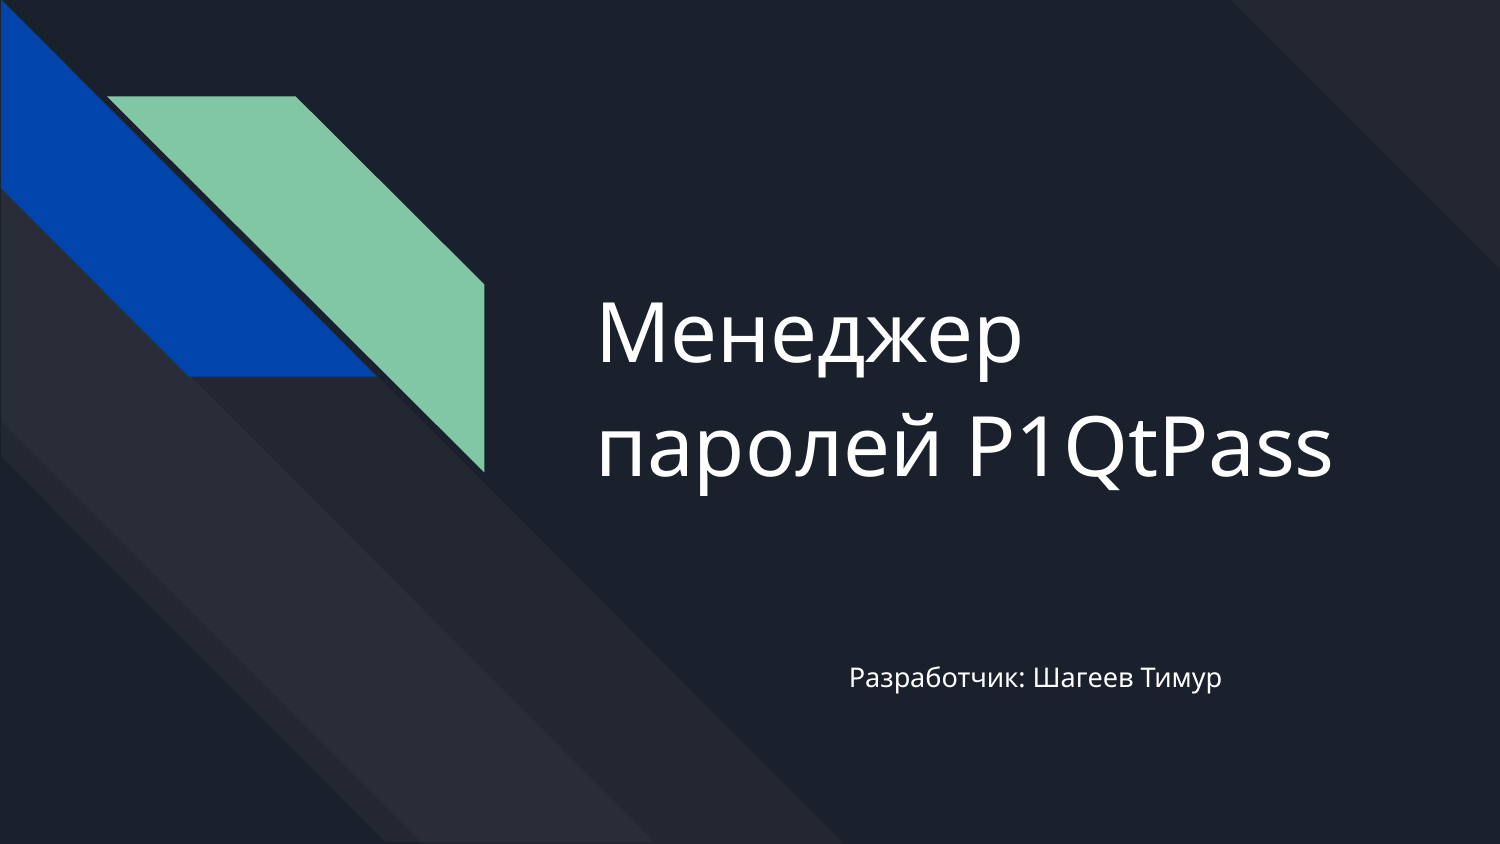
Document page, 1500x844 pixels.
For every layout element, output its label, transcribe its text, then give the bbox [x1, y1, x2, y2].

subtitle Разработчик: Шагеев Тимур [833, 643, 1404, 727]
title Менеджер паролей P1QtPass [580, 258, 1404, 518]
